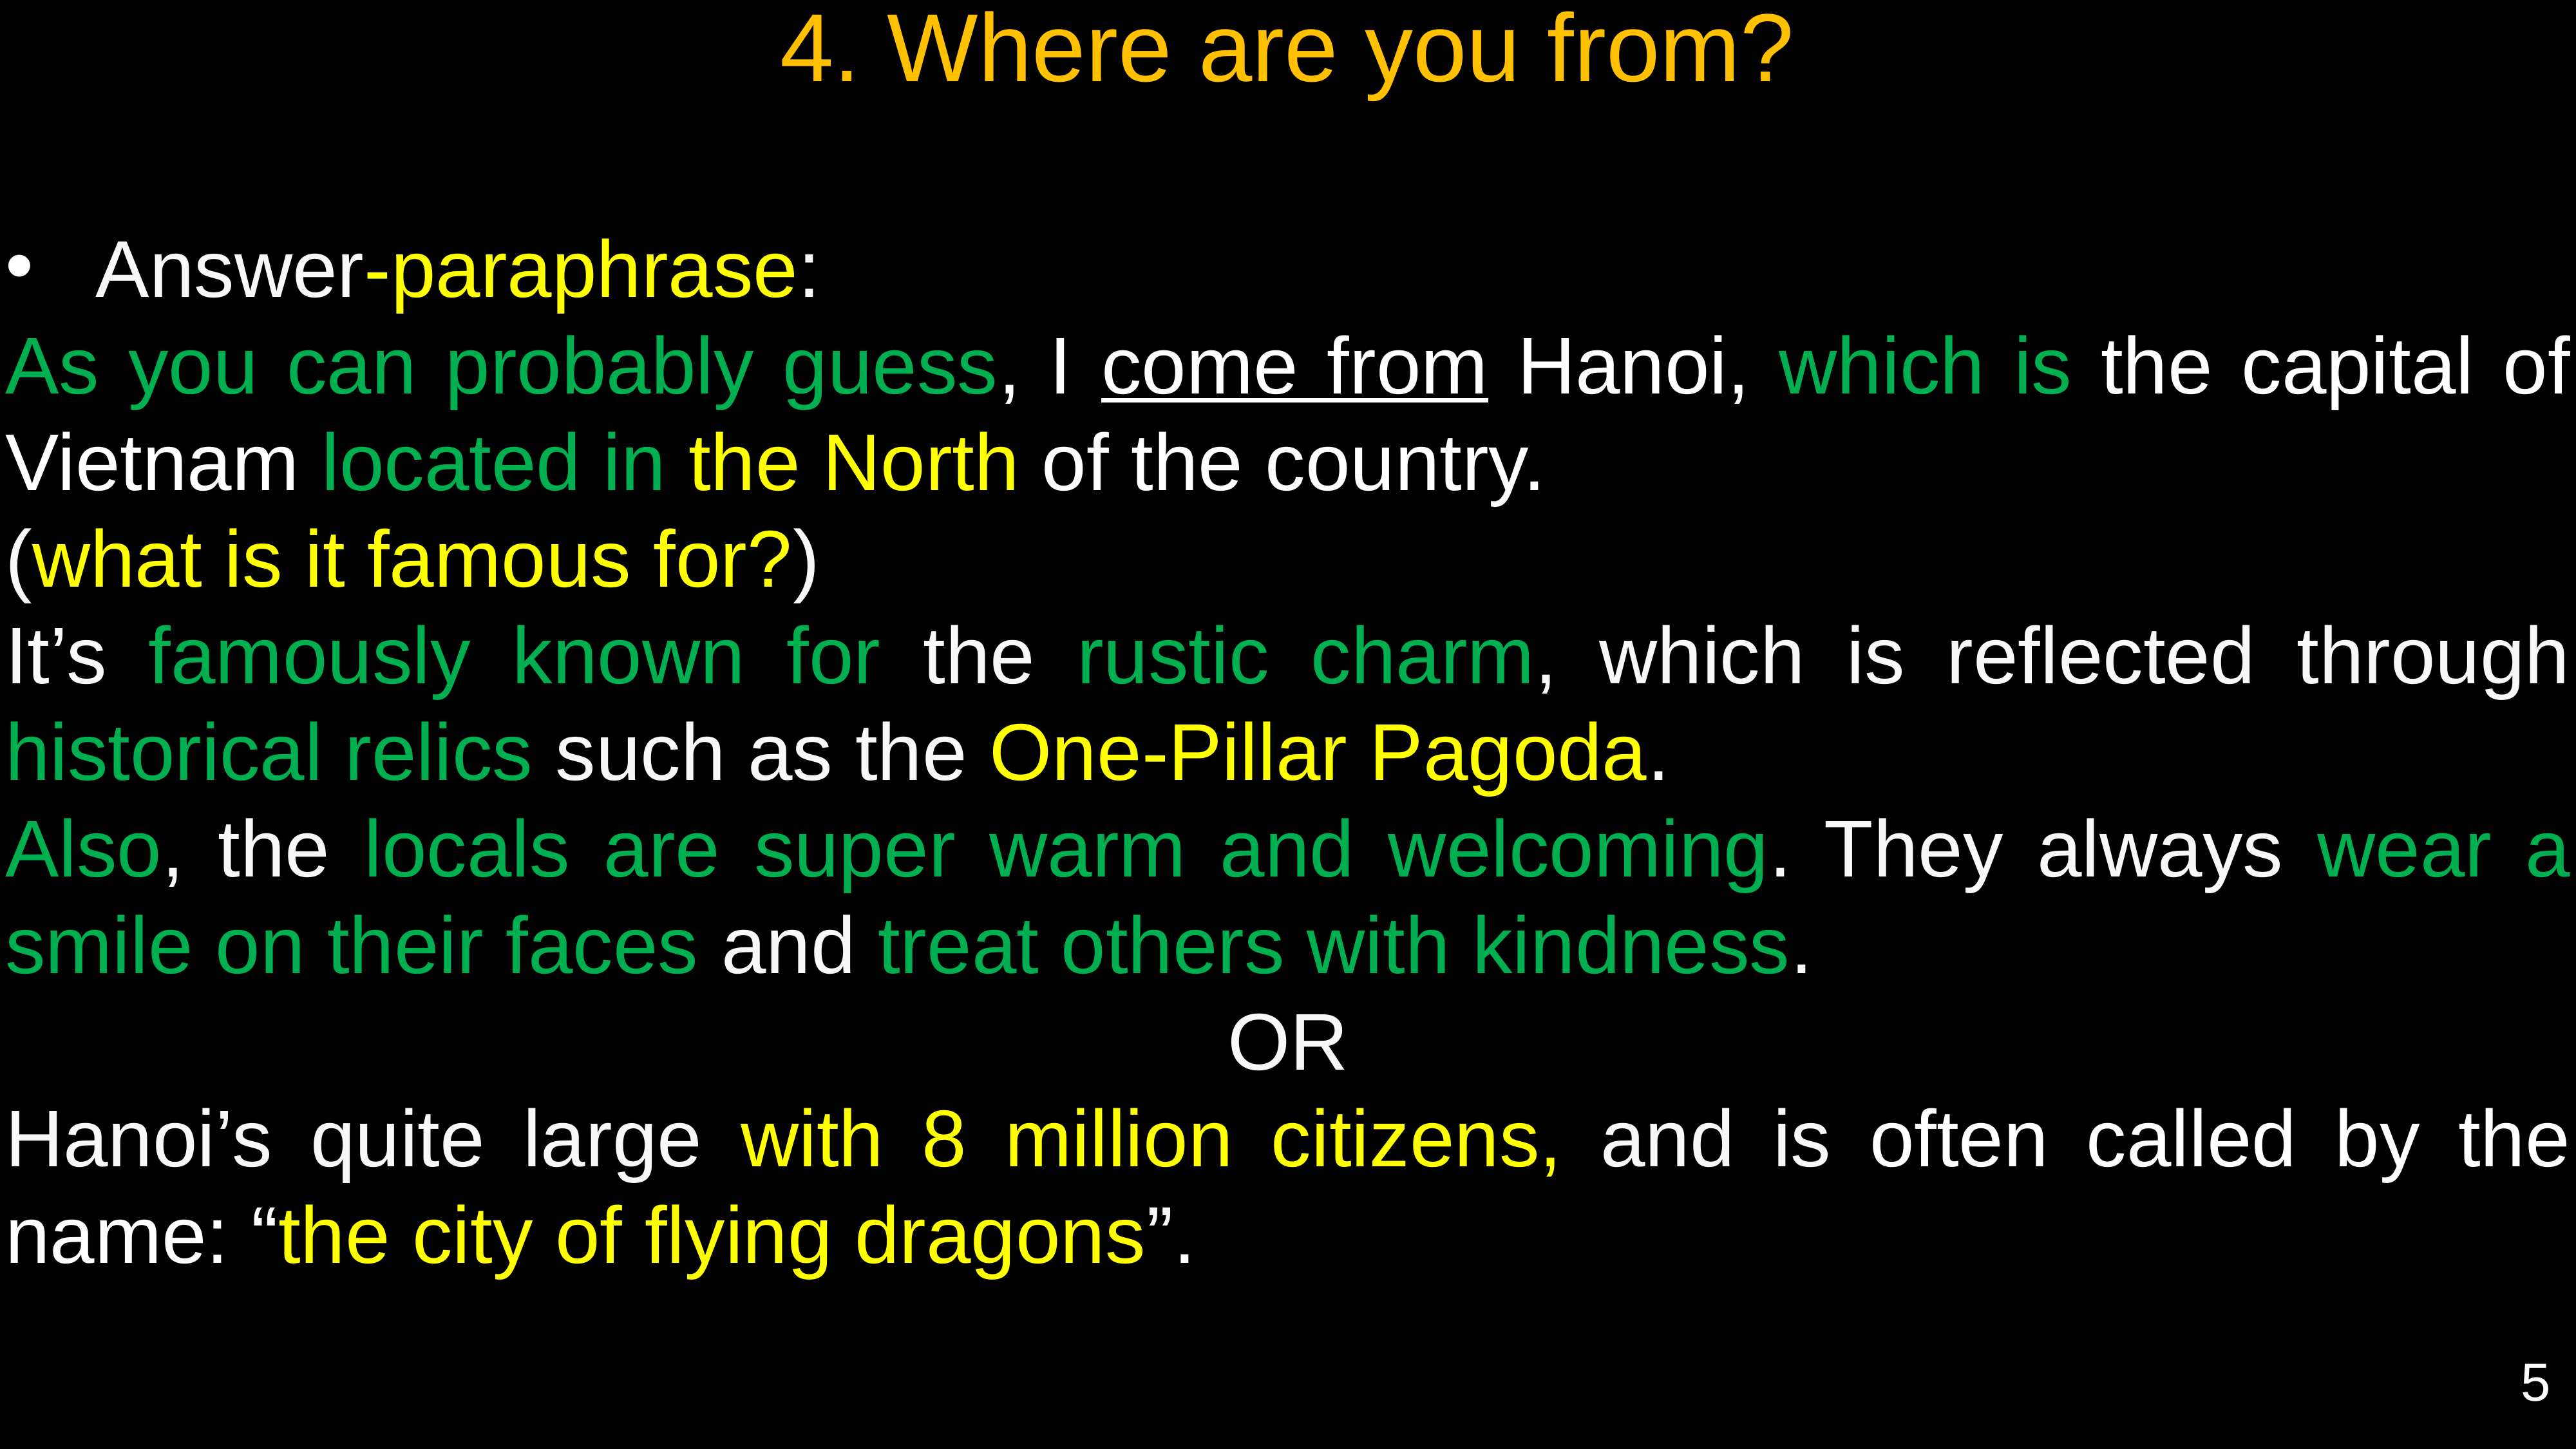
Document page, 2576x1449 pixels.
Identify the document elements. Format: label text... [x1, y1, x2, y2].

list 4. Where are you from? Answer-paraphrase: As you can probably guess, I come from Hanoi, which is the capital of Vietnam located in the North of the country. (what is it famous for?) It’s famously known for the rustic charm, which is reflected through historical relics such as the One-Pillar Pagoda. Also, the locals are super warm and welcoming. They always wear a smile on their faces and treat others with kindness. OR Hanoi’s quite large with 8 million citizens, and is often called by the name: “the city of flying dragons”. [0, 289, 2576, 1264]
slide_number 5 [2480, 1340, 2561, 1419]
